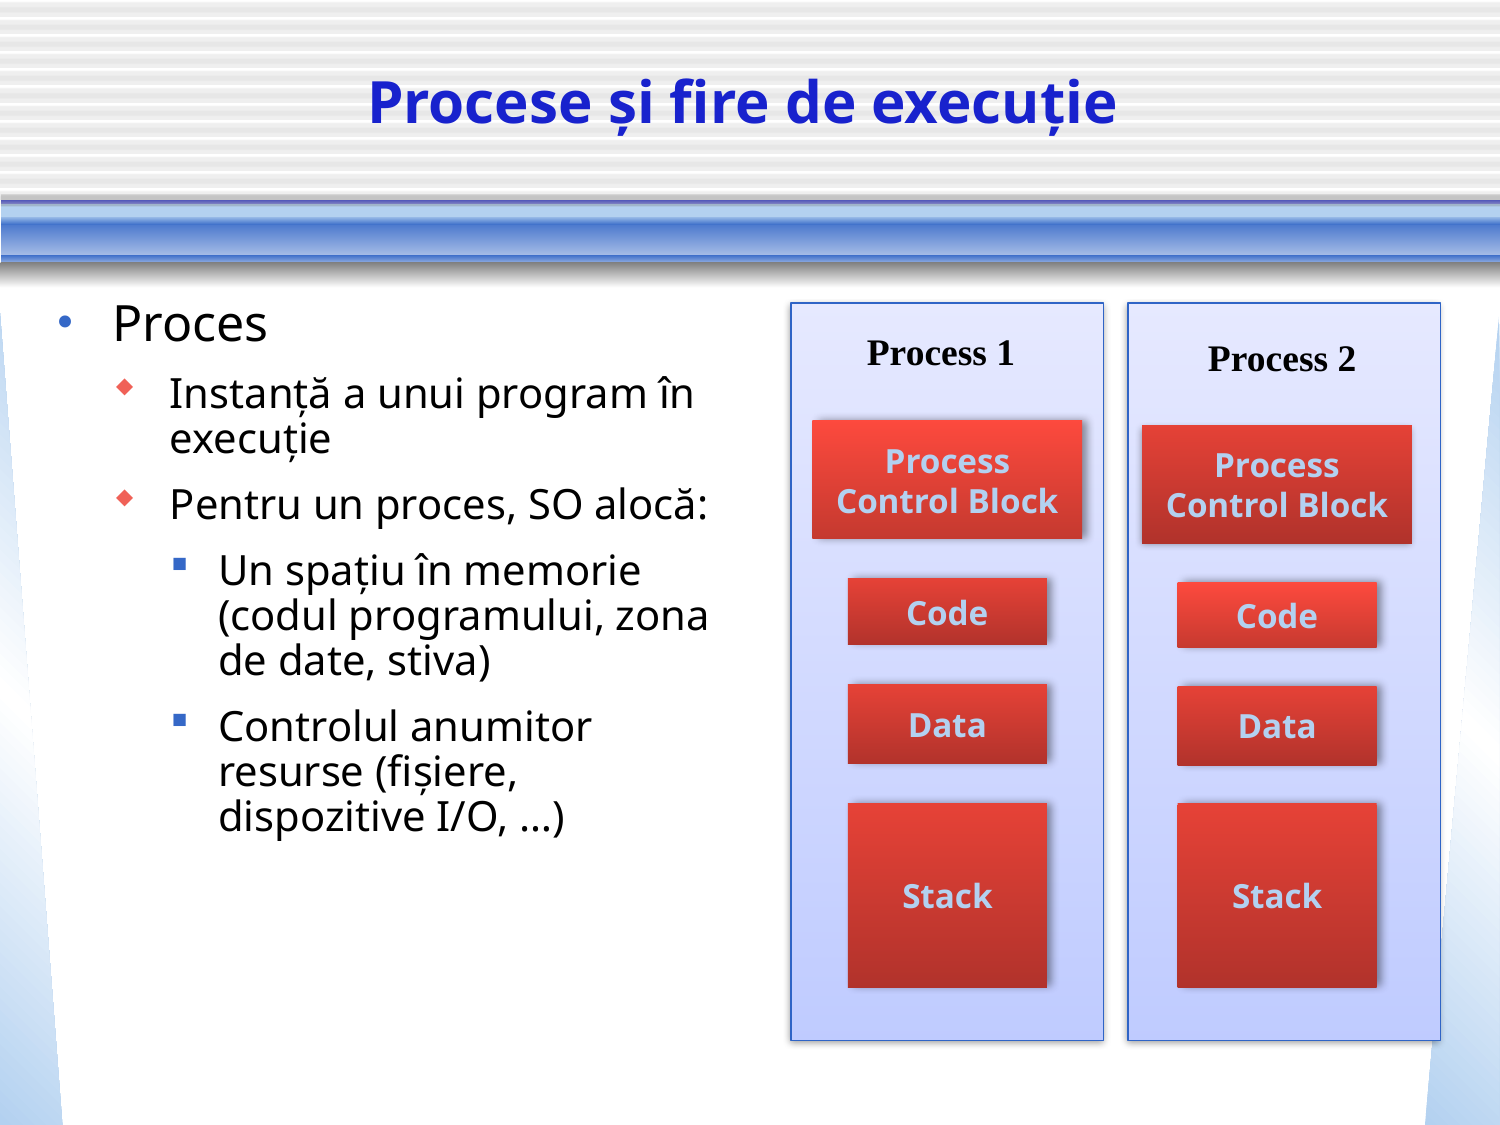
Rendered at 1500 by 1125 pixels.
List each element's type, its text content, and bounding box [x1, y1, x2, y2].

list Proces Instanță a unui program în execuție Pentru un proces, SO alocă: Un spațiu în memorie (codul programului, zona de date, stiva) Controlul anumitor resurse (fișiere, dispozitive I/O, …) [41, 290, 742, 1083]
picture [0, 0, 1500, 194]
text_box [1127, 302, 1441, 1041]
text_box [790, 302, 1104, 1041]
title Procese și fire de execuție [87, 37, 1413, 163]
